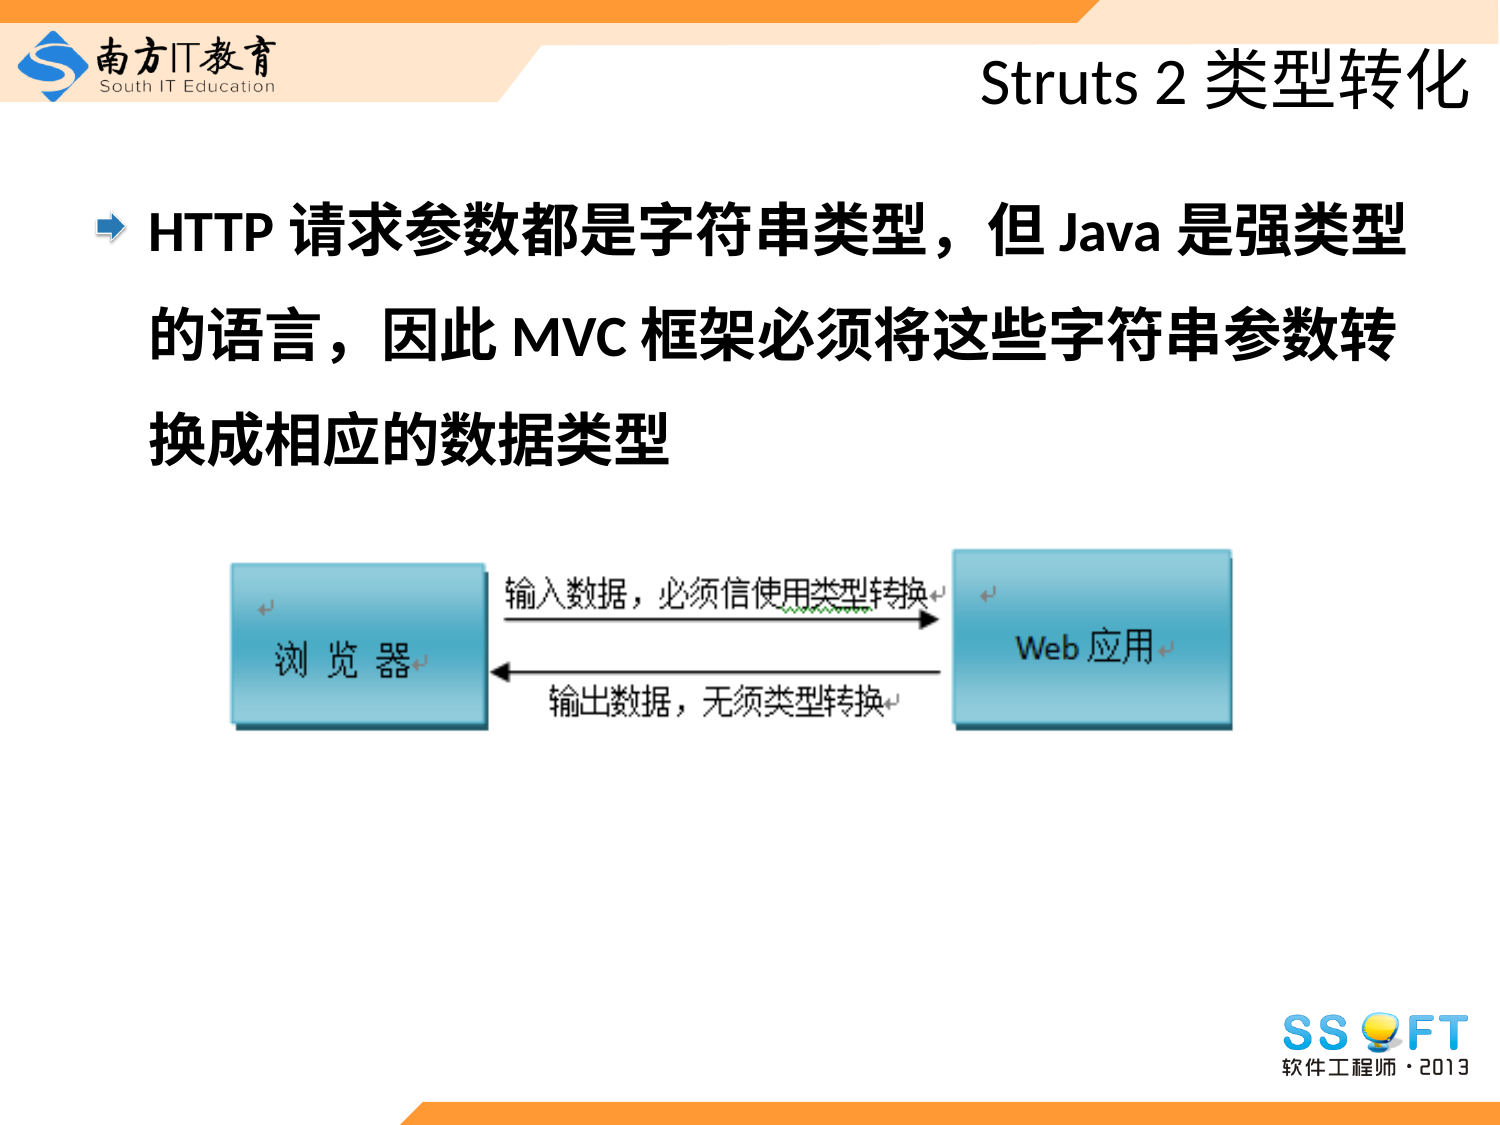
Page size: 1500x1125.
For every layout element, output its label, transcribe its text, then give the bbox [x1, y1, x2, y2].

list HTTP请求参数都是字符串类型，但Java是强类型的语言，因此MVC框架必须将这些字符串参数转换成相应的数据类型 [76, 150, 1428, 1000]
title Struts 2类型转化 [608, 42, 1487, 114]
picture [91, 207, 131, 249]
picture [1281, 1011, 1468, 1076]
picture [162, 474, 1288, 801]
picture [17, 30, 276, 102]
